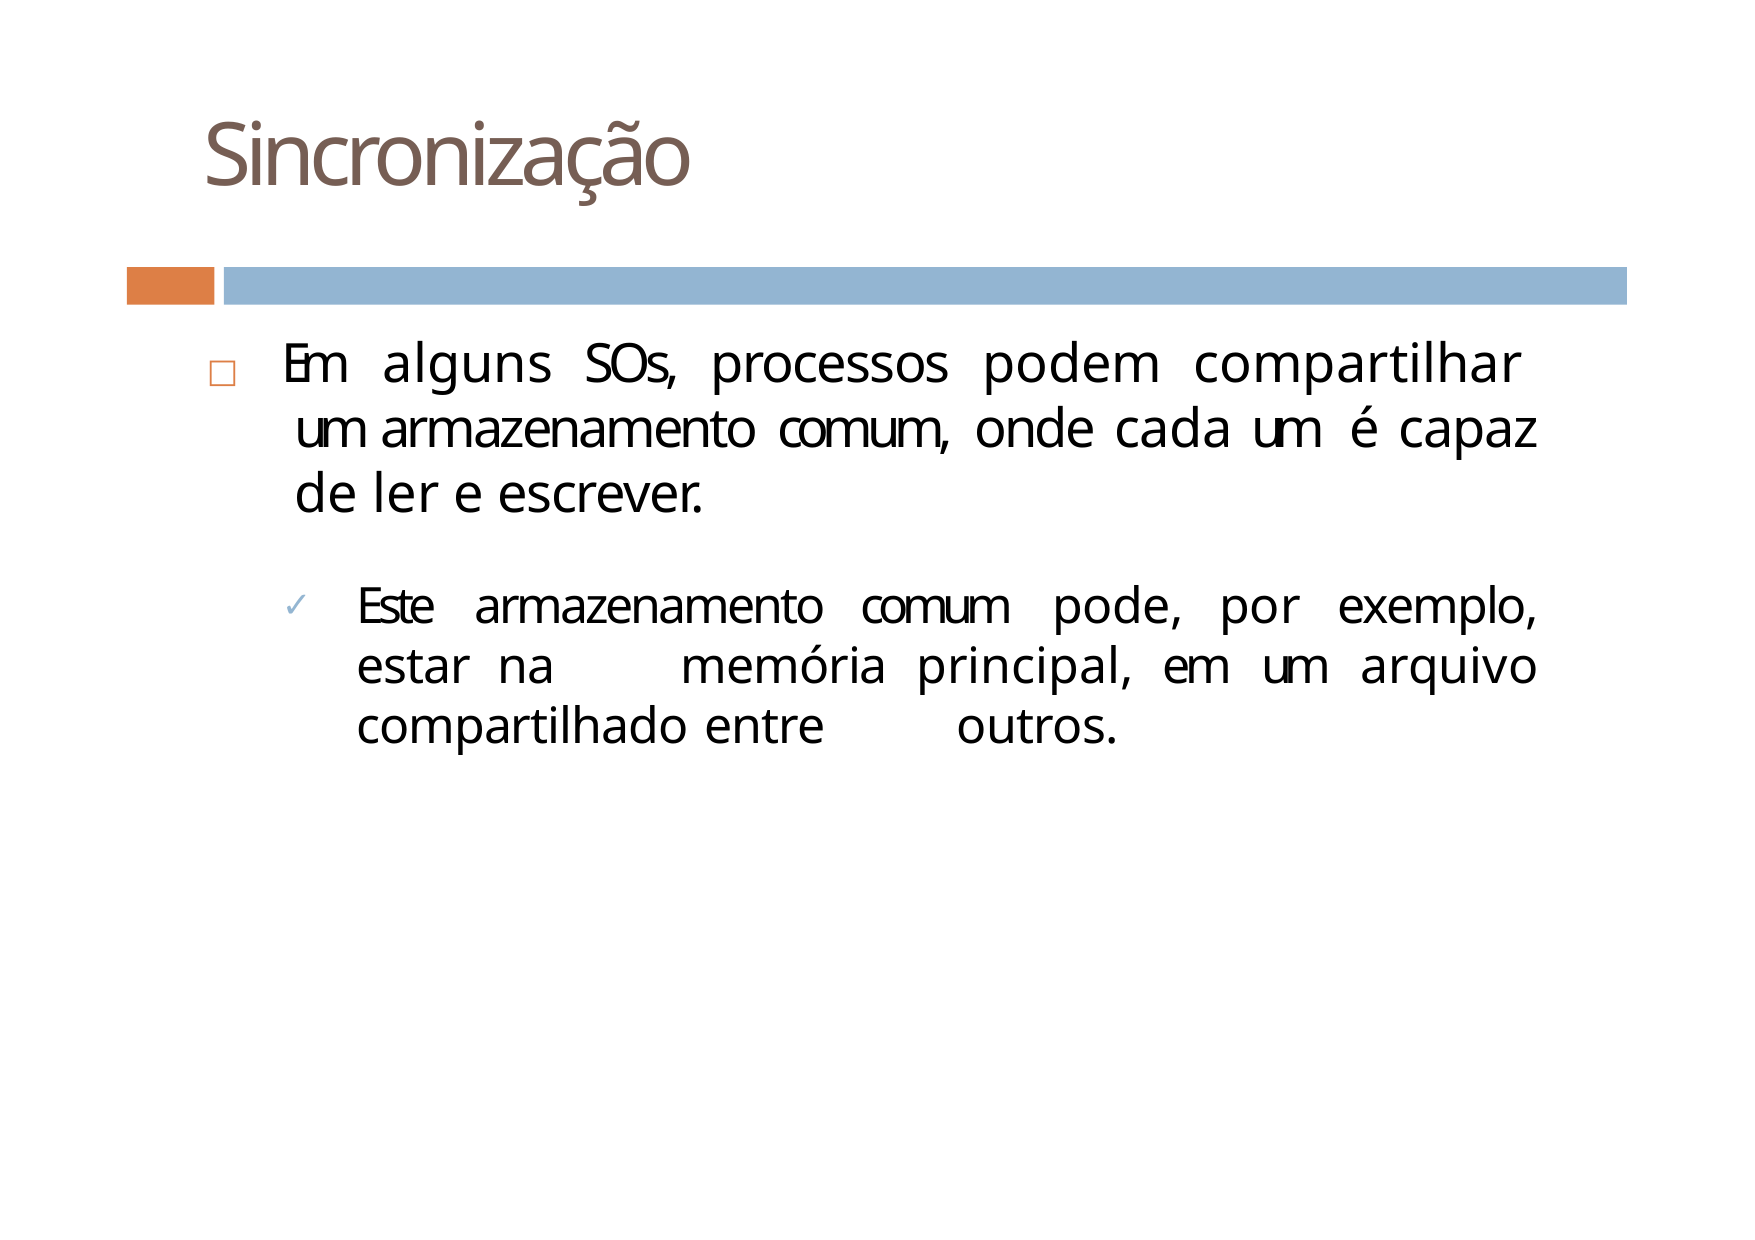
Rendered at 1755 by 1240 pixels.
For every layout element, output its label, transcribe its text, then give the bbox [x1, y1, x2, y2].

title Sincronização [139, 95, 1615, 305]
text_box □ Em alguns SOs, processos podem compartilhar um armazenamento comum, onde cada um é capaz de ler e escrever. Este armazenamento comum pode, por exemplo, estar na memória principal, em um arquivo compartilhado entre outros. [204, 326, 1540, 754]
